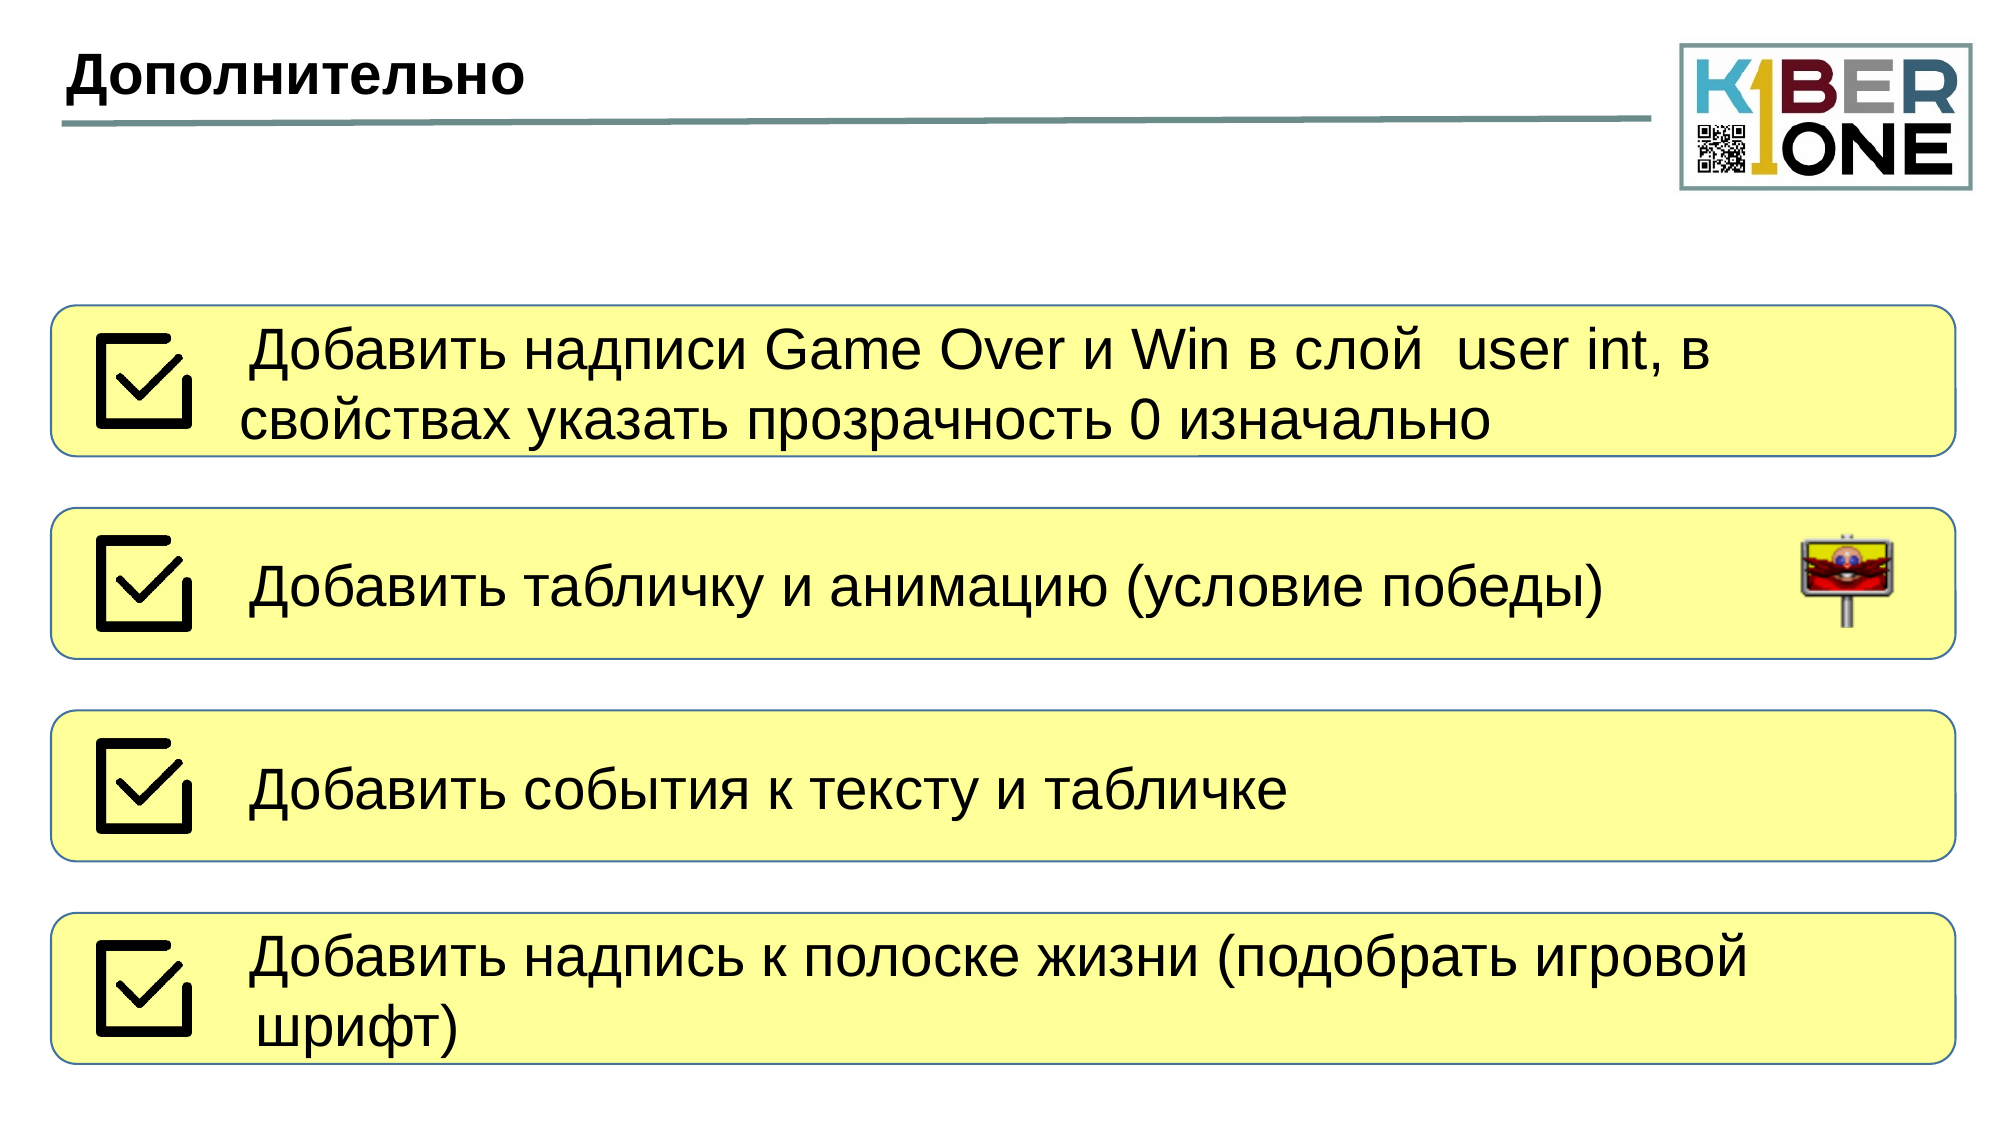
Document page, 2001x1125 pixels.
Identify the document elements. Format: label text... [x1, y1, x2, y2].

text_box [61, 39, 1977, 195]
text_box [50, 507, 1956, 659]
text_box Дополнительно [51, 19, 2000, 131]
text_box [50, 912, 1956, 1064]
picture [1799, 532, 1896, 629]
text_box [50, 710, 1956, 862]
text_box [50, 305, 1956, 457]
